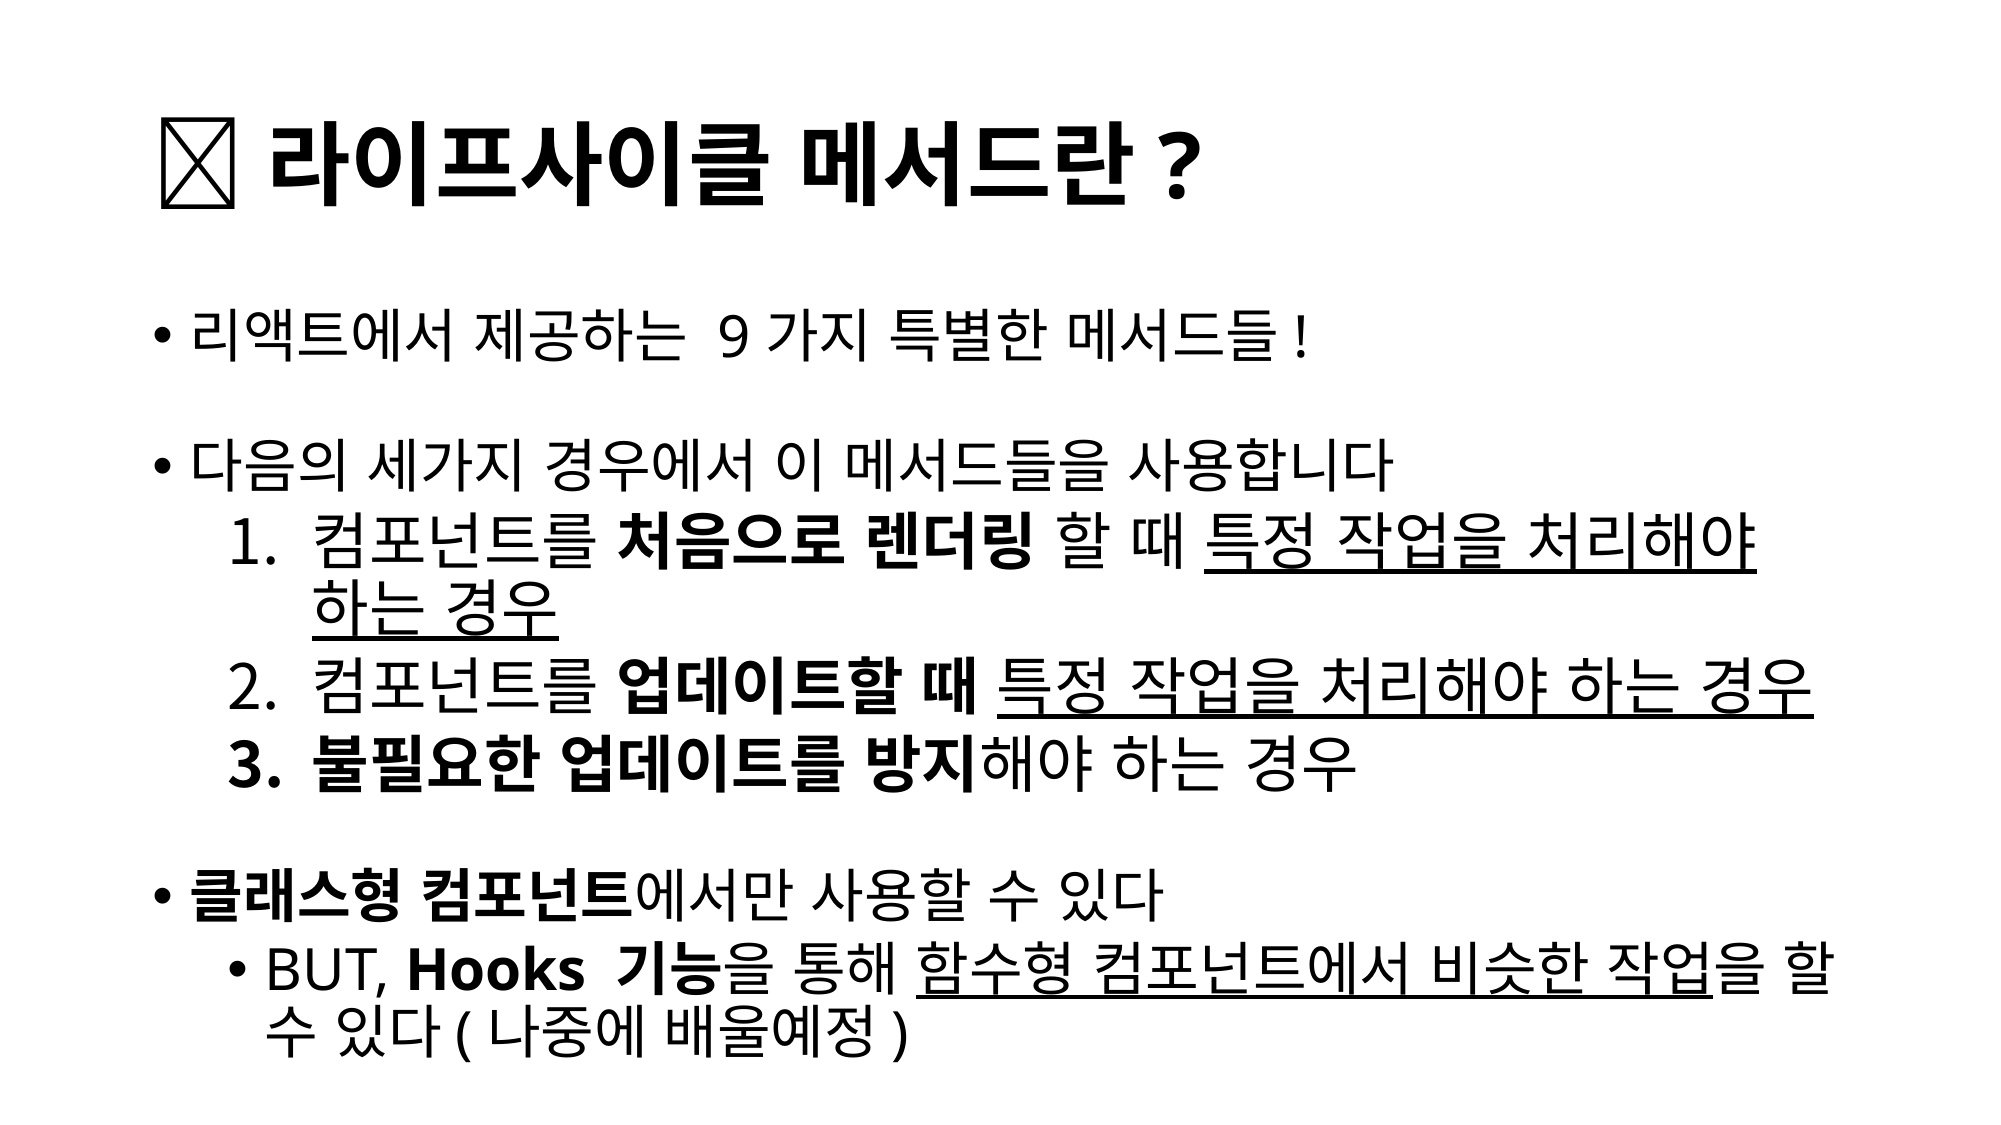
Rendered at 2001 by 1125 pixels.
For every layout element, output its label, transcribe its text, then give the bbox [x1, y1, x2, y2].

list 리액트에서 제공하는 9가지 특별한 메서드들! [137, 299, 1863, 379]
text_box 클래스형 컴포넌트에서만 사용할 수 있다 BUT, Hooks 기능을 통해 함수형 컴포넌트에서 비슷한 작업을 할 수 있다(나중에 배울예정) [137, 859, 1863, 1125]
text_box 다음의 세가지 경우에서 이 메서드들을 사용합니다 컴포넌트를 처음으로 렌더링 할 때 특정 작업을 처리해야 하는 경우 컴포넌트를 업데이트할 때 특정 작업을 처리해야 하는 경우 불필요한 업데이트를 방지해야 하는 경우 [137, 429, 1863, 859]
title ✨라이프사이클 메서드란? [137, 59, 1863, 278]
